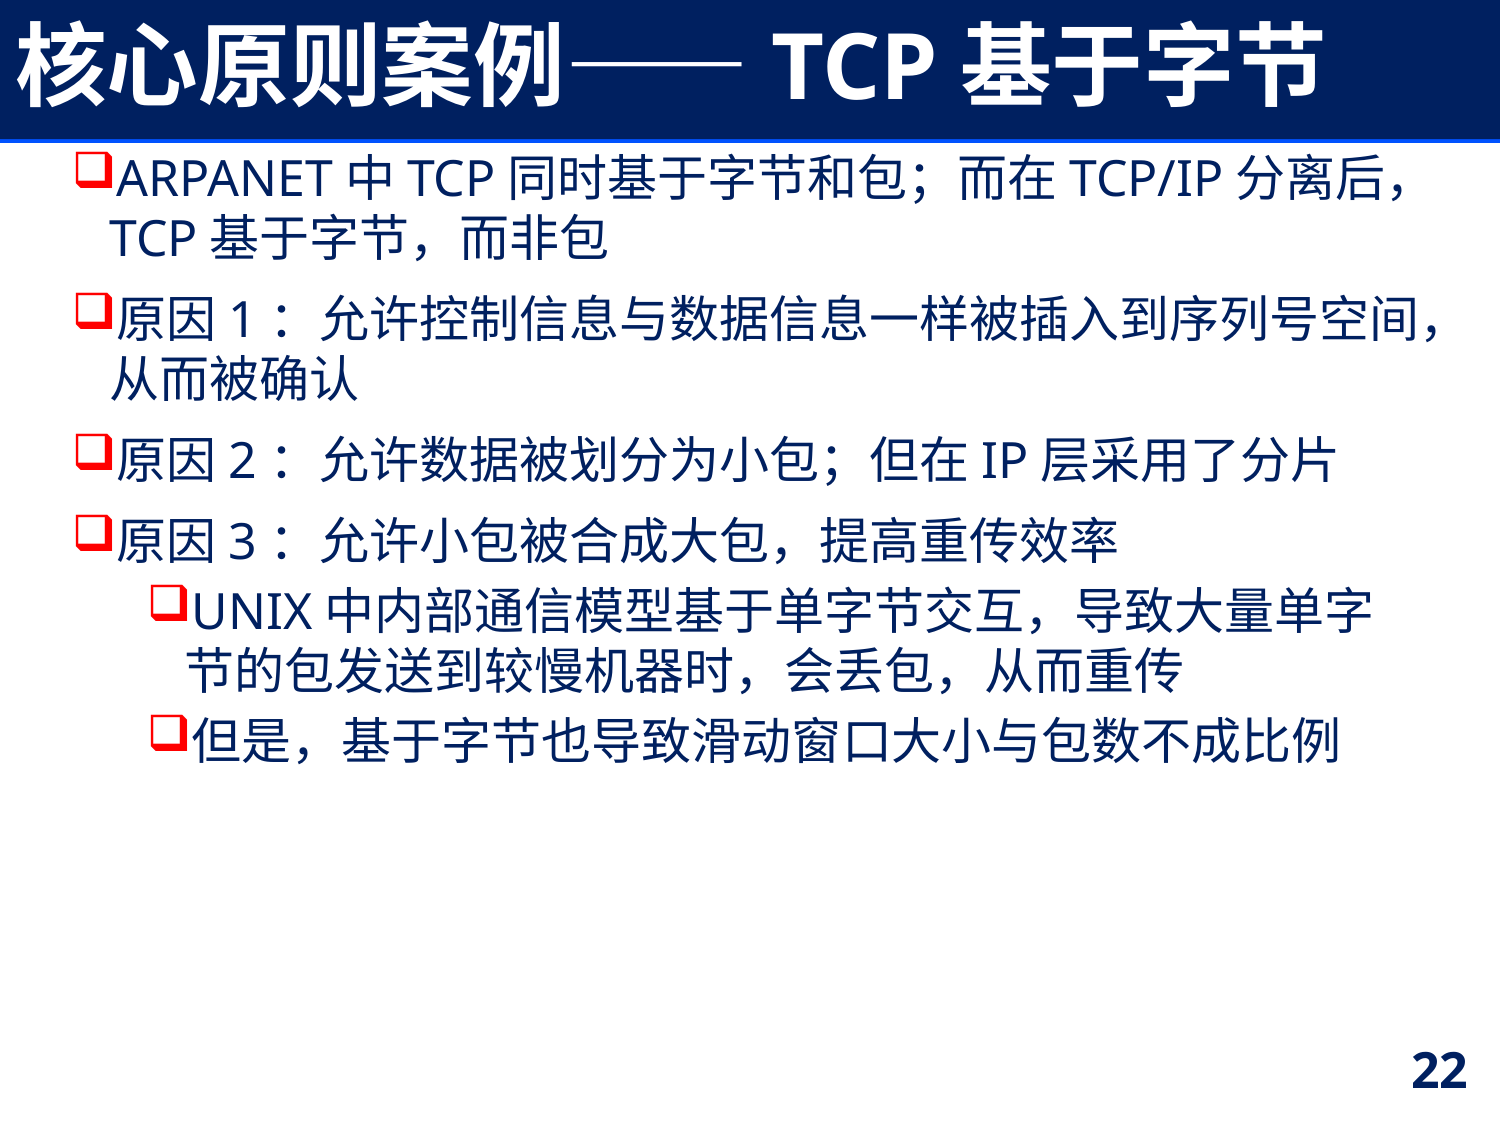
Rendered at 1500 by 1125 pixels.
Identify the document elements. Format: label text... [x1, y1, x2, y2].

title 核心原则案例——TCP基于字节 [0, 0, 1500, 140]
list ARPANET中TCP同时基于字节和包；而在TCP/IP分离后，TCP基于字节，而非包 原因1：允许控制信息与数据信息一样被插入到序列号空间，从而被确认 原因2：允许数据被划分为小包；但在IP层采用了分片 原因3：允许小包被合成大包，提高重传效率 UNIX中内部通信模型基于单字节交互，导致大量单字节的包发送到较慢机器时，会丢包，从而重传 但是，基于字节也导致滑动窗口大小与包数不成比例 [56, 139, 1435, 1103]
slide_number 22 [1145, 1042, 1484, 1103]
